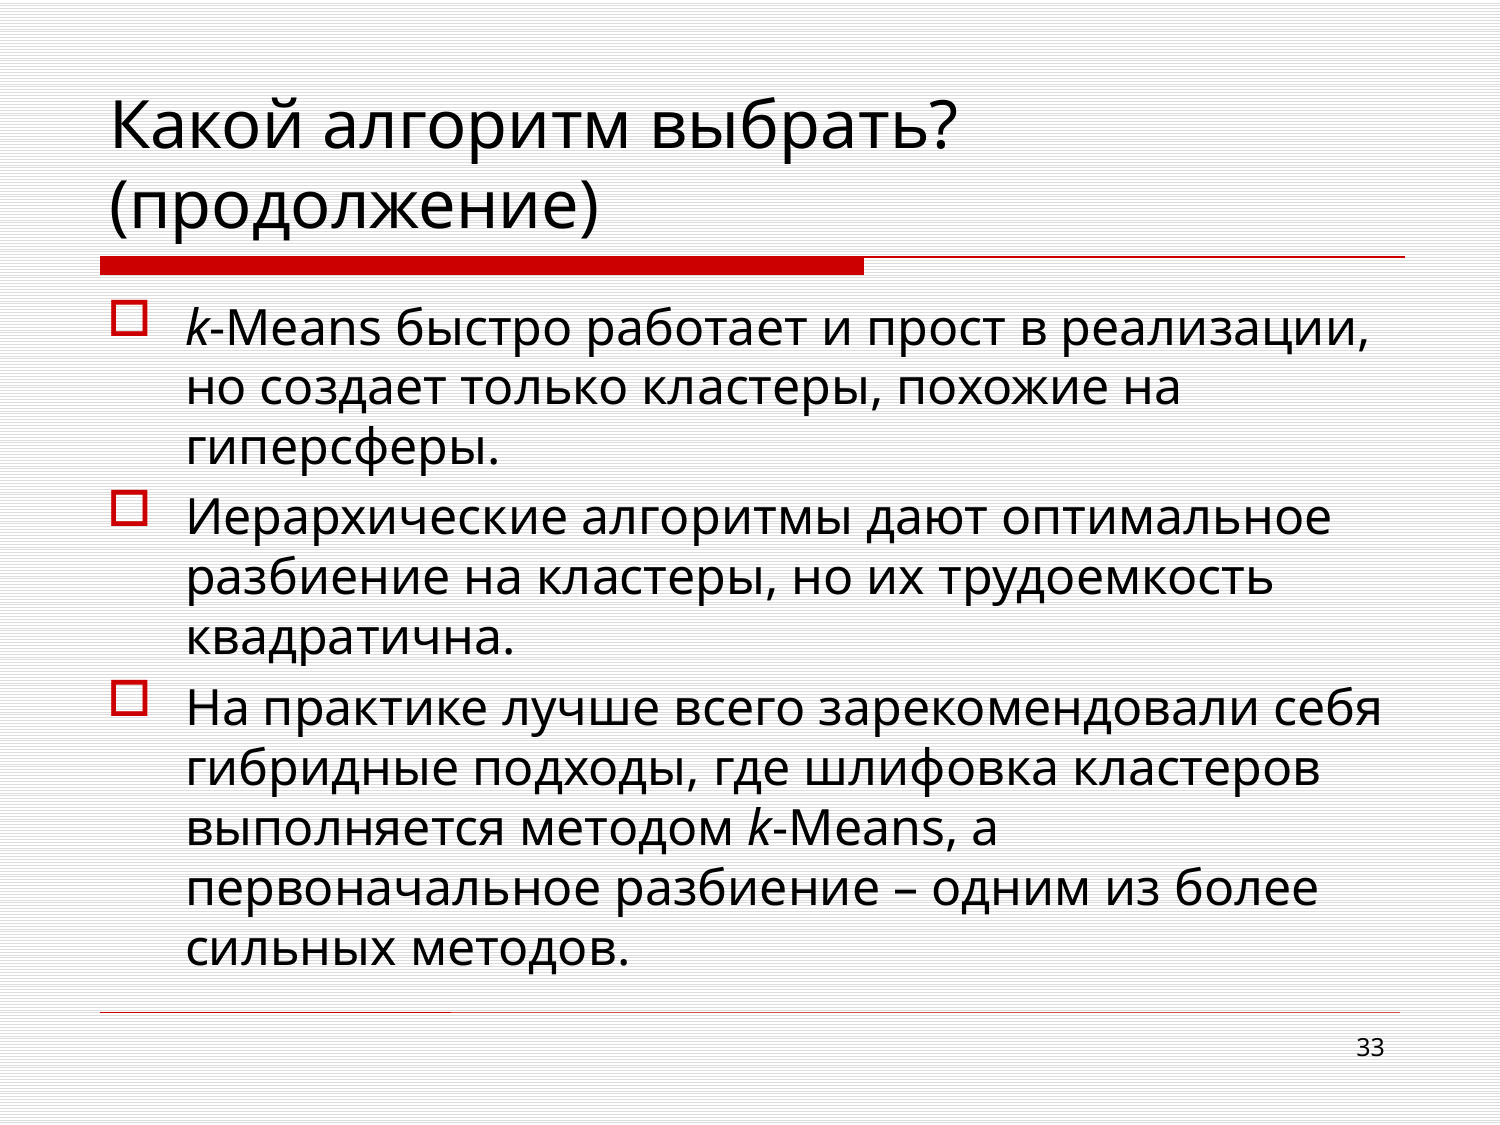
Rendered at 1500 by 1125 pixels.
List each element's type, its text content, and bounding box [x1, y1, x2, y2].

slide_number 33 [1074, 1024, 1401, 1103]
list k-Means быстро работает и прост в реализации, но создает только кластеры, похожие на гиперсферы. Иерархические алгоритмы дают оптимальное разбиение на кластеры, но их трудоемкость квадратична. На практике лучше всего зарекомендовали себя гибридные подходы, где шлифовка кластеров выполняется методом k-Means, а первоначальное разбиение – одним из более сильных методов. [92, 287, 1406, 988]
title Какой алгоритм выбрать? (продолжение) [94, 50, 1407, 250]
